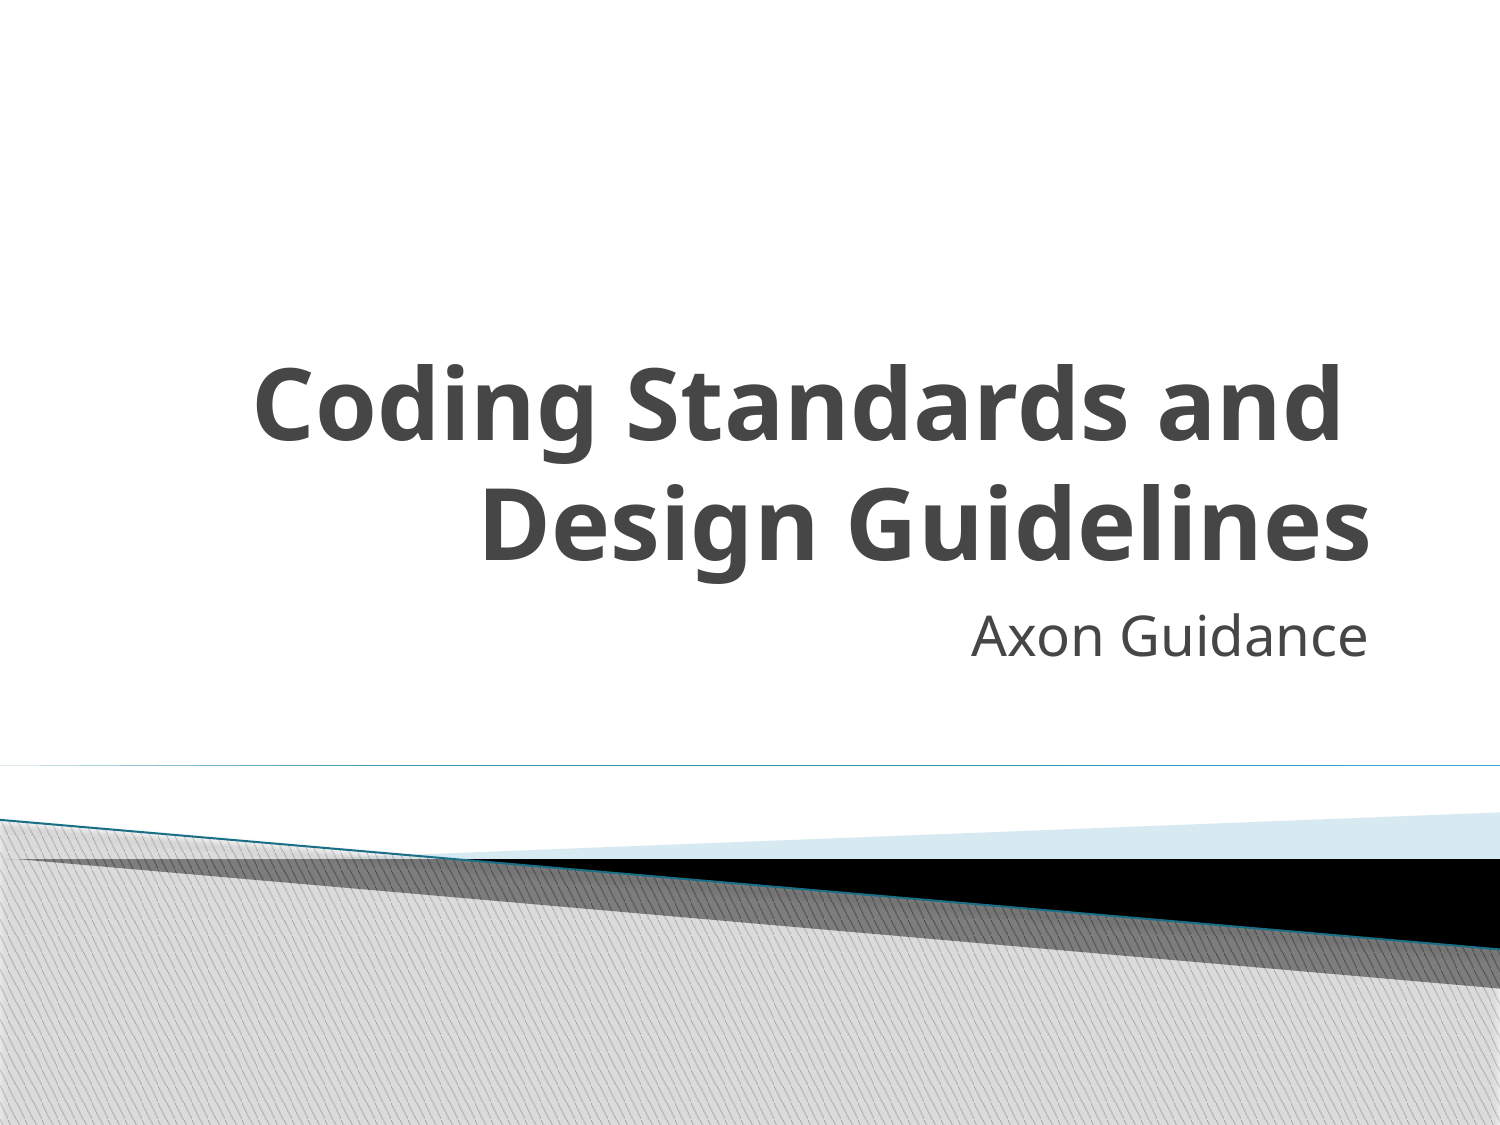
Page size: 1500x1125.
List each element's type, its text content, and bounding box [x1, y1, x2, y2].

picture [5, 859, 1500, 989]
subtitle Axon Guidance [112, 592, 1388, 790]
title Coding Standards and Design Guidelines [112, 287, 1388, 588]
